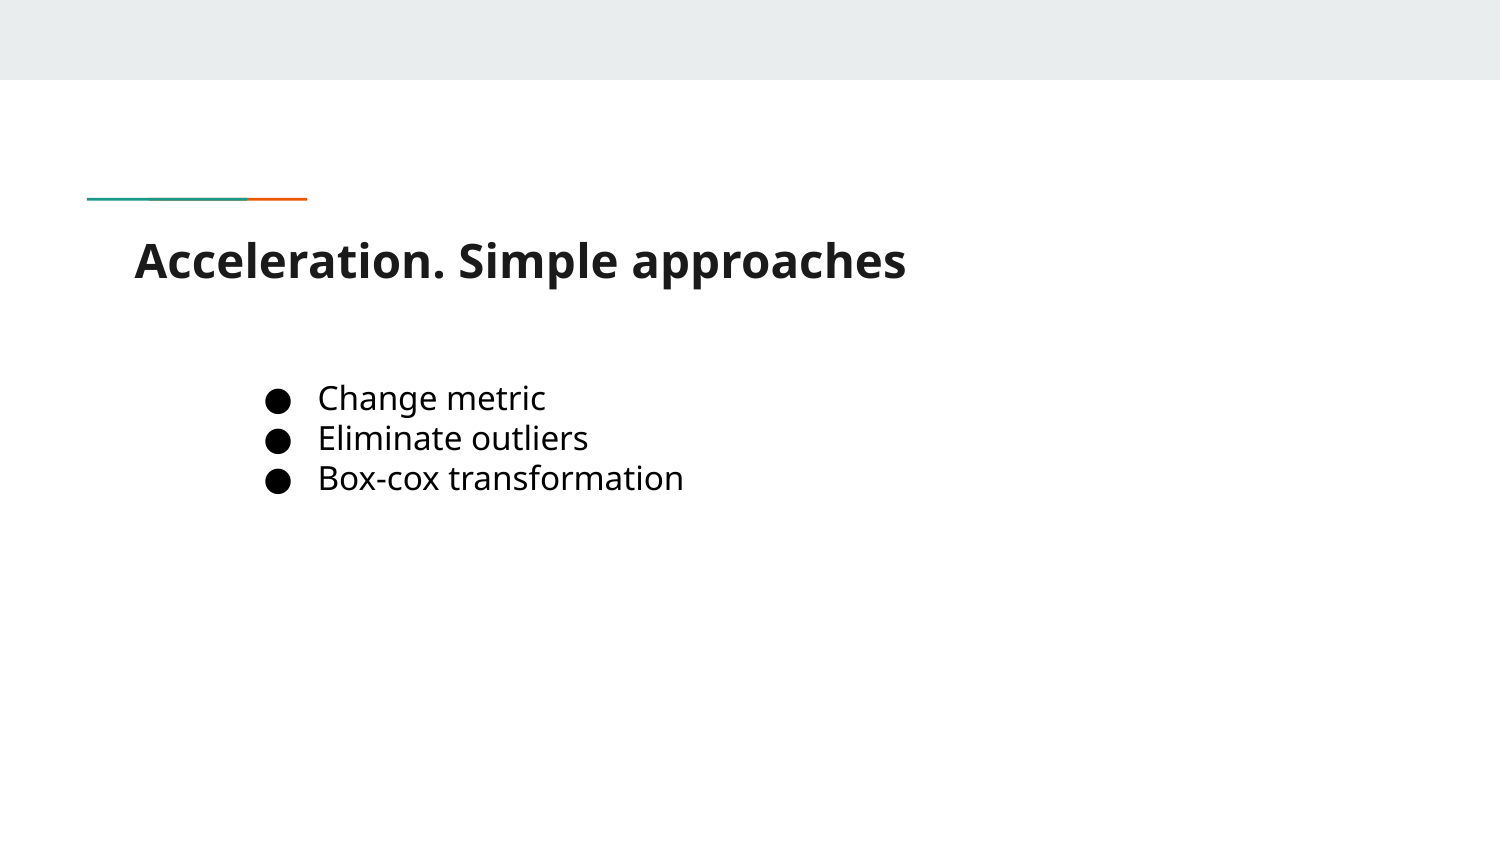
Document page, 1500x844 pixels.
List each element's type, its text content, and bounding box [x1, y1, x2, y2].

text_box Change metric Eliminate outliers Box-cox transformation [227, 362, 956, 513]
title Acceleration. Simple approaches [119, 216, 1381, 305]
